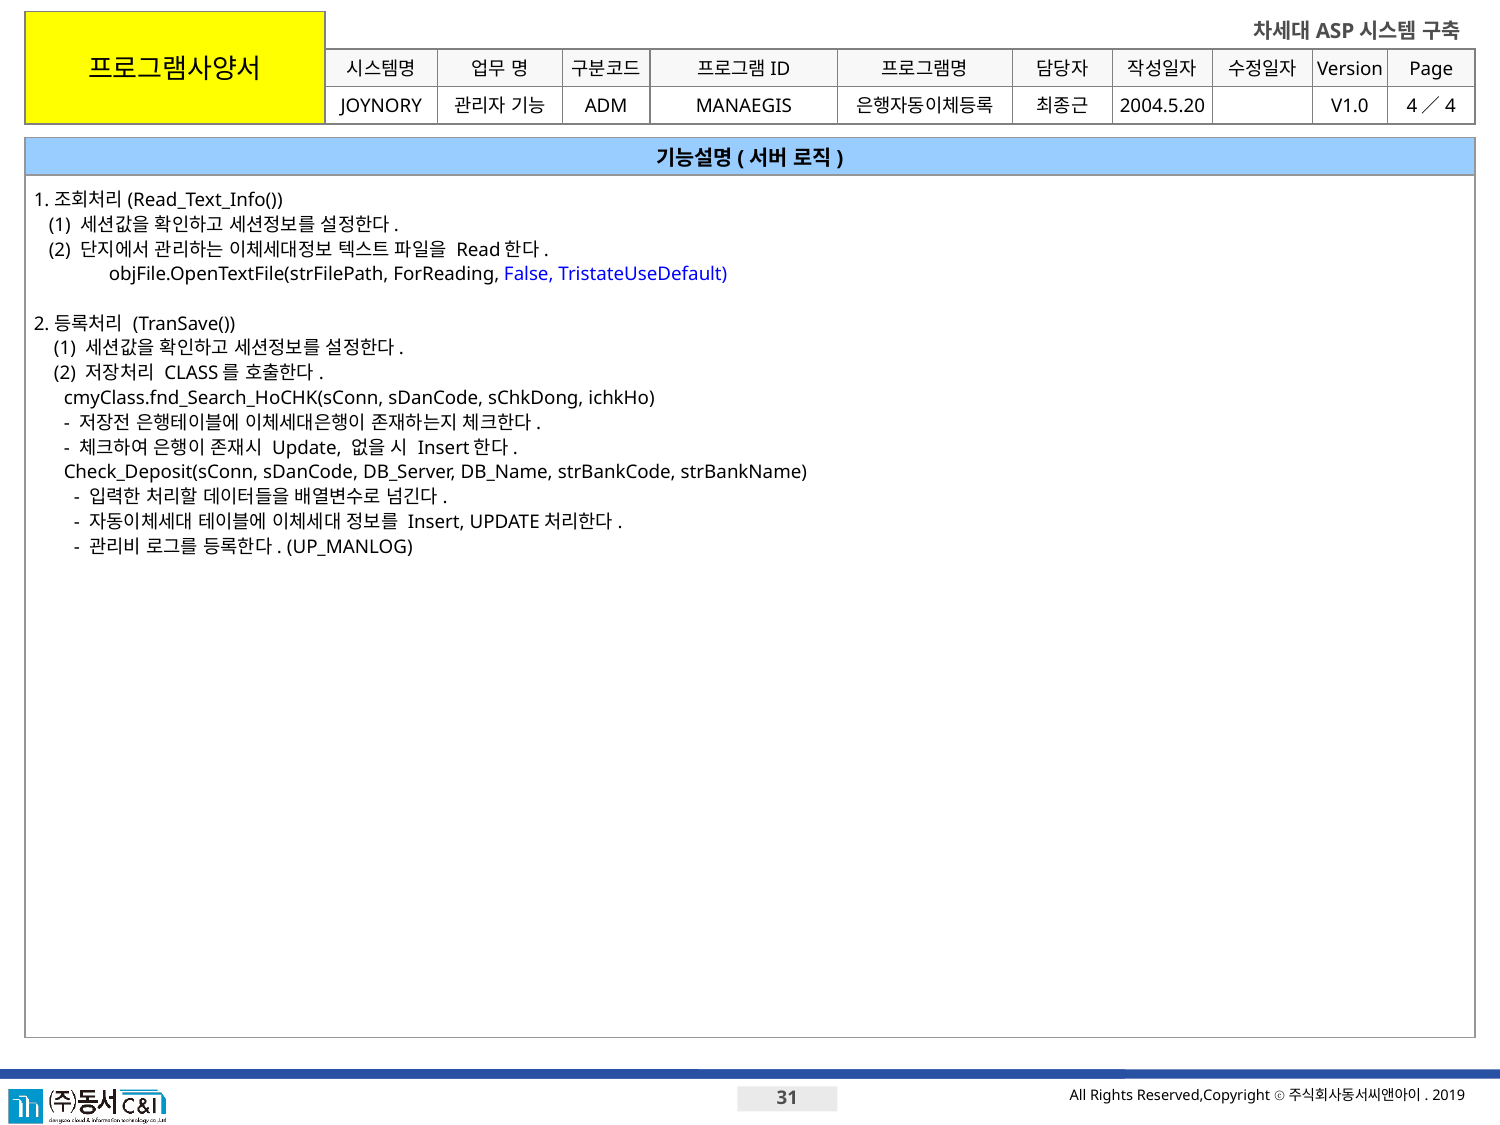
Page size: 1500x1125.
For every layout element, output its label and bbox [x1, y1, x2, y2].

text_box [24, 11, 1475, 124]
text_box [24, 137, 1475, 1038]
picture [44, 1088, 168, 1124]
